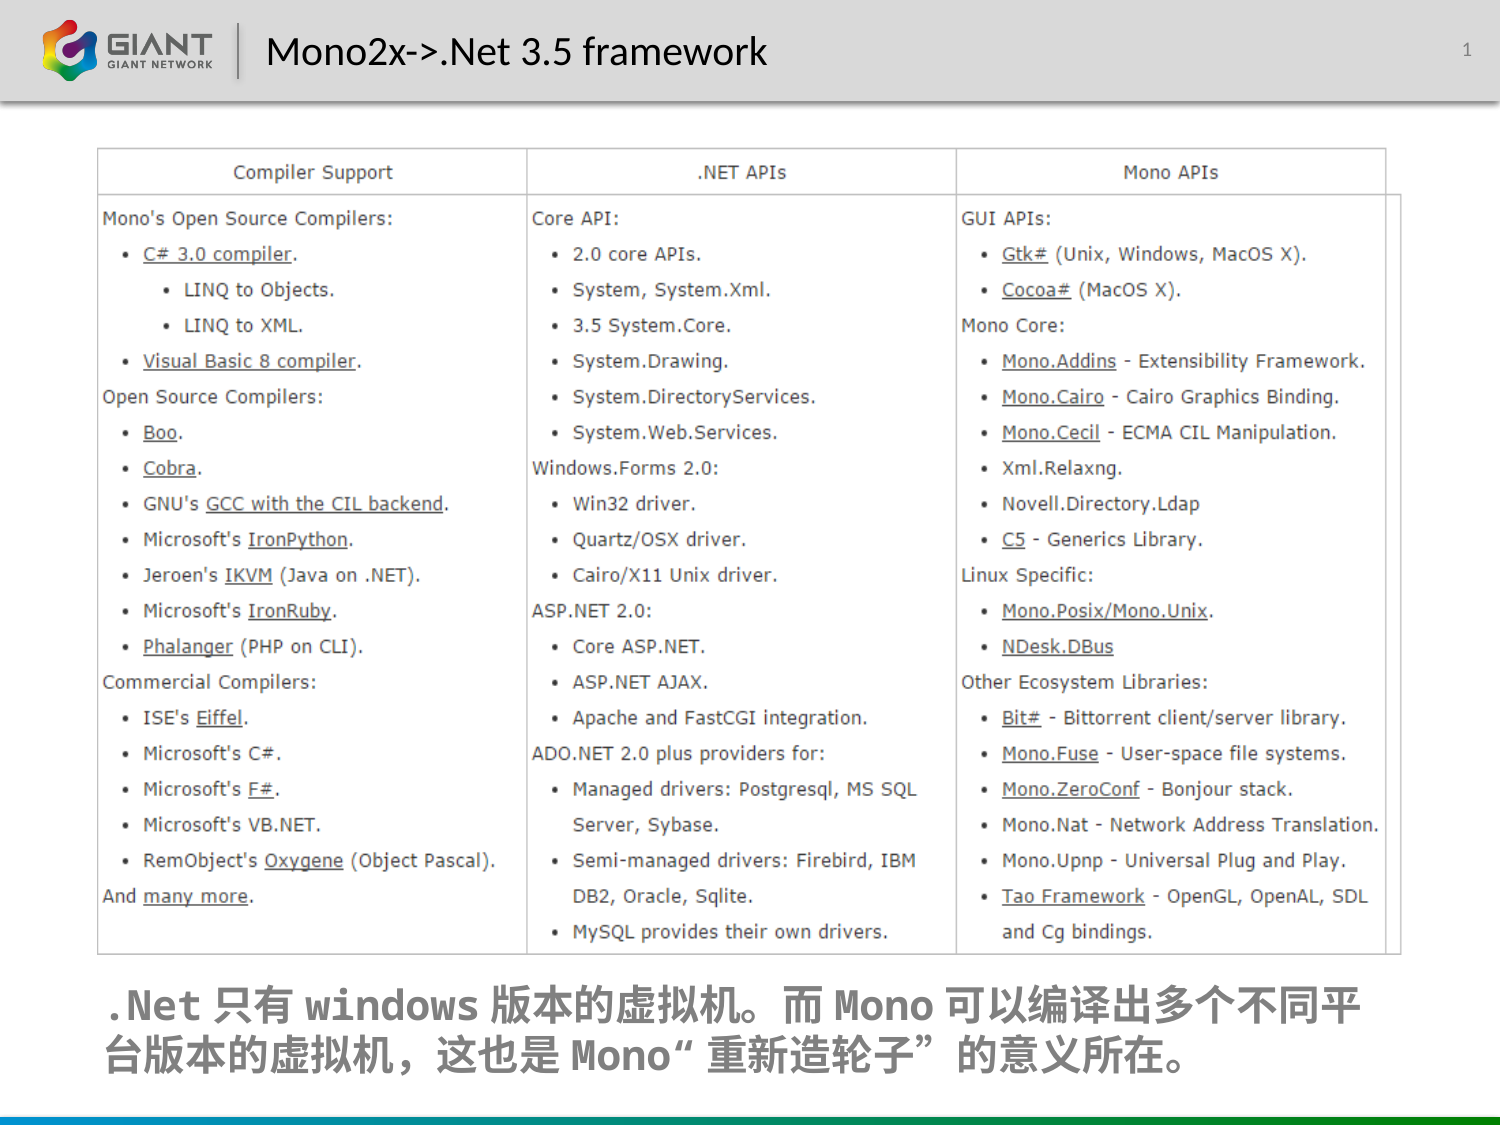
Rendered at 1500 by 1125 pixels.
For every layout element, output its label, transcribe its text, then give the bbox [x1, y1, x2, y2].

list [97, 145, 1403, 955]
text_box [0, 0, 1500, 102]
text_box .Net只有windows版本的虚拟机。而Mono可以编译出多个不同平台版本的虚拟机，这也是Mono“重新造轮子”的意义所在。 [87, 971, 1403, 1087]
text_box [0, 1117, 1500, 1125]
text_box 1 [1446, 27, 1483, 68]
picture [31, 9, 224, 92]
text_box Mono2x->.Net 3.5 framework [250, 16, 1232, 82]
